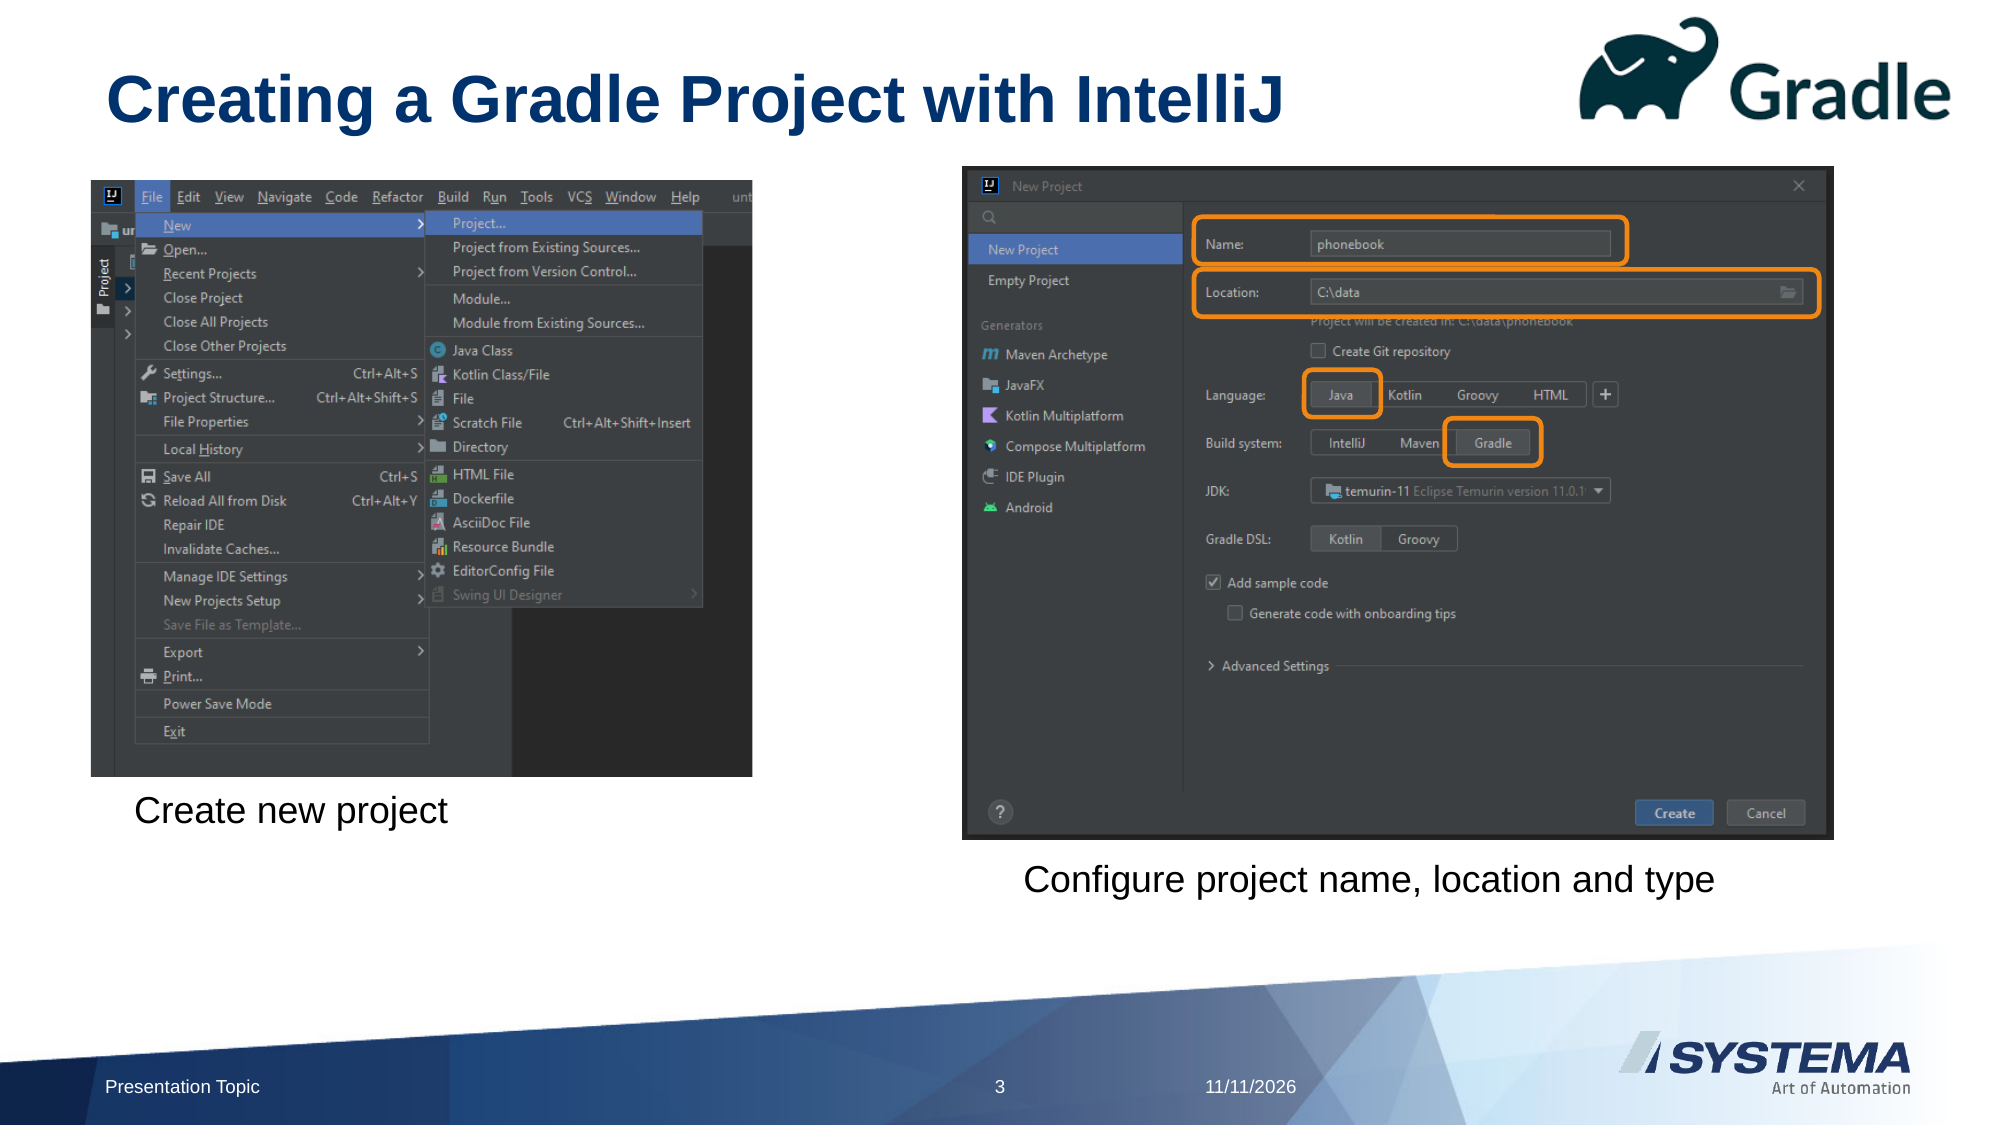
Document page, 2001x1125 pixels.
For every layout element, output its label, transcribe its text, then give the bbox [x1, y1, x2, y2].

picture [90, 180, 753, 777]
text_box Configure project name, location and type [1008, 848, 1838, 908]
text_box Create new project [119, 778, 949, 839]
picture [0, 937, 2000, 1125]
title Creating a Gradle Project with IntelliJ [90, 57, 1526, 152]
picture [962, 1, 1999, 841]
